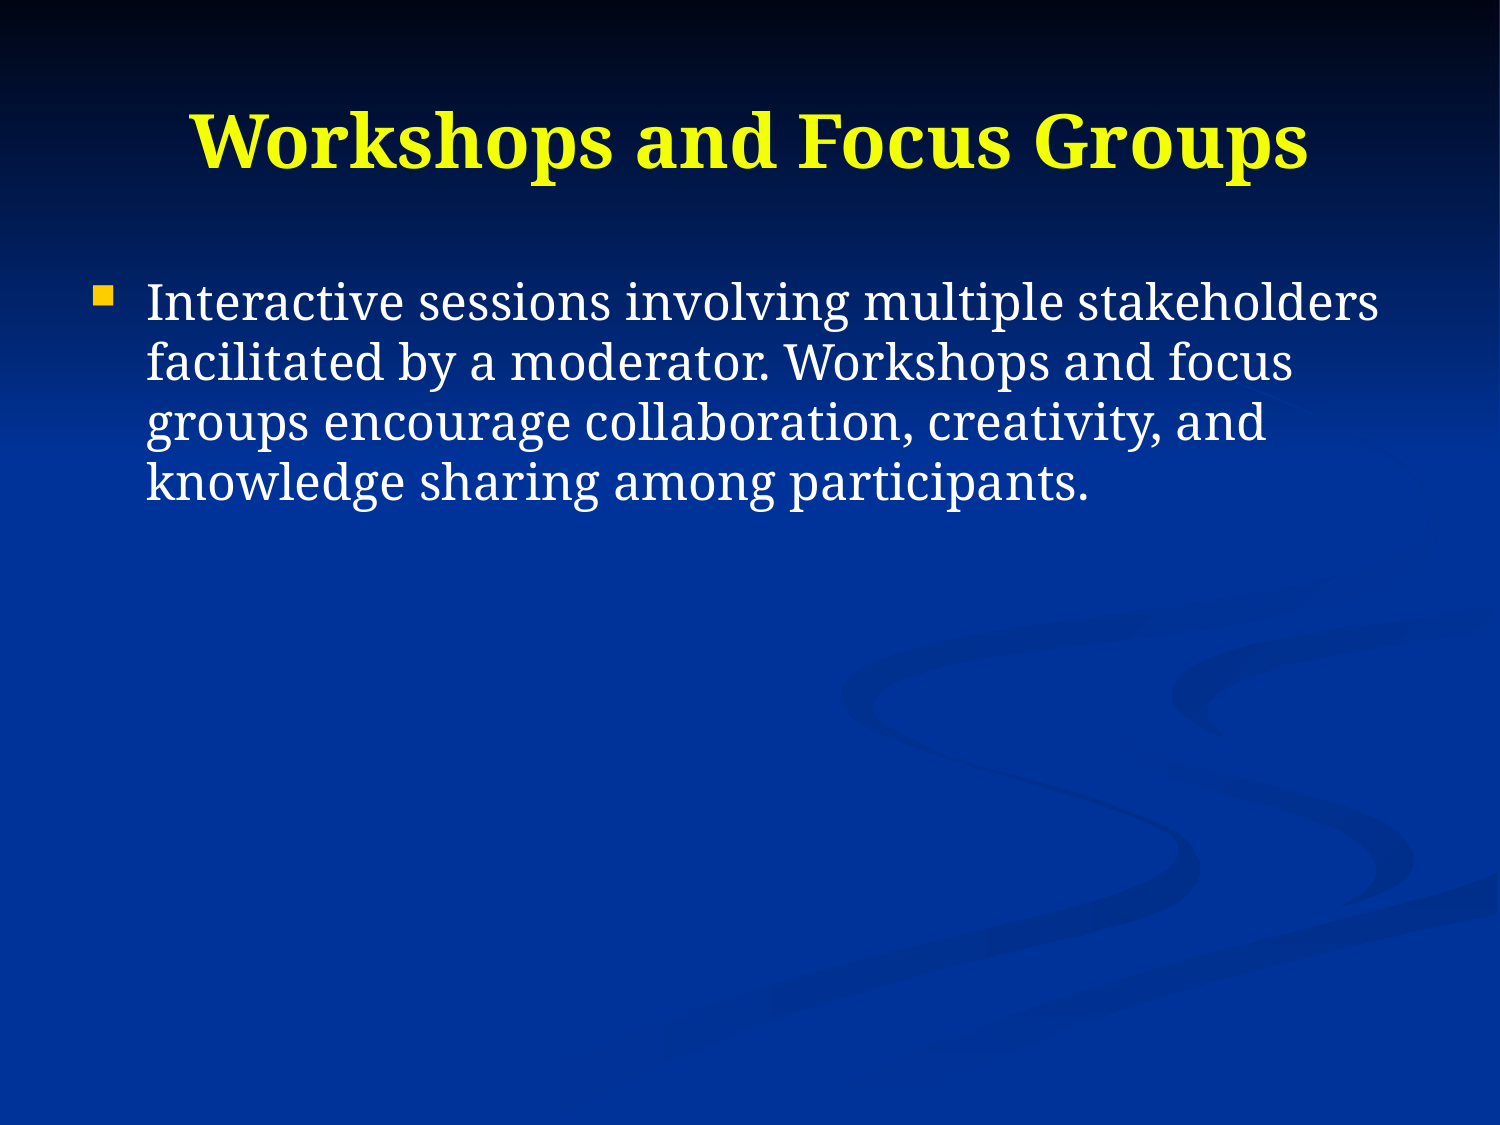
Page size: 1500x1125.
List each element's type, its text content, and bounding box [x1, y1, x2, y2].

title Workshops and Focus Groups [75, 45, 1425, 233]
list Interactive sessions involving multiple stakeholders facilitated by a moderator. Workshops and focus groups encourage collaboration, creativity, and knowledge sharing among participants. [75, 262, 1425, 1001]
